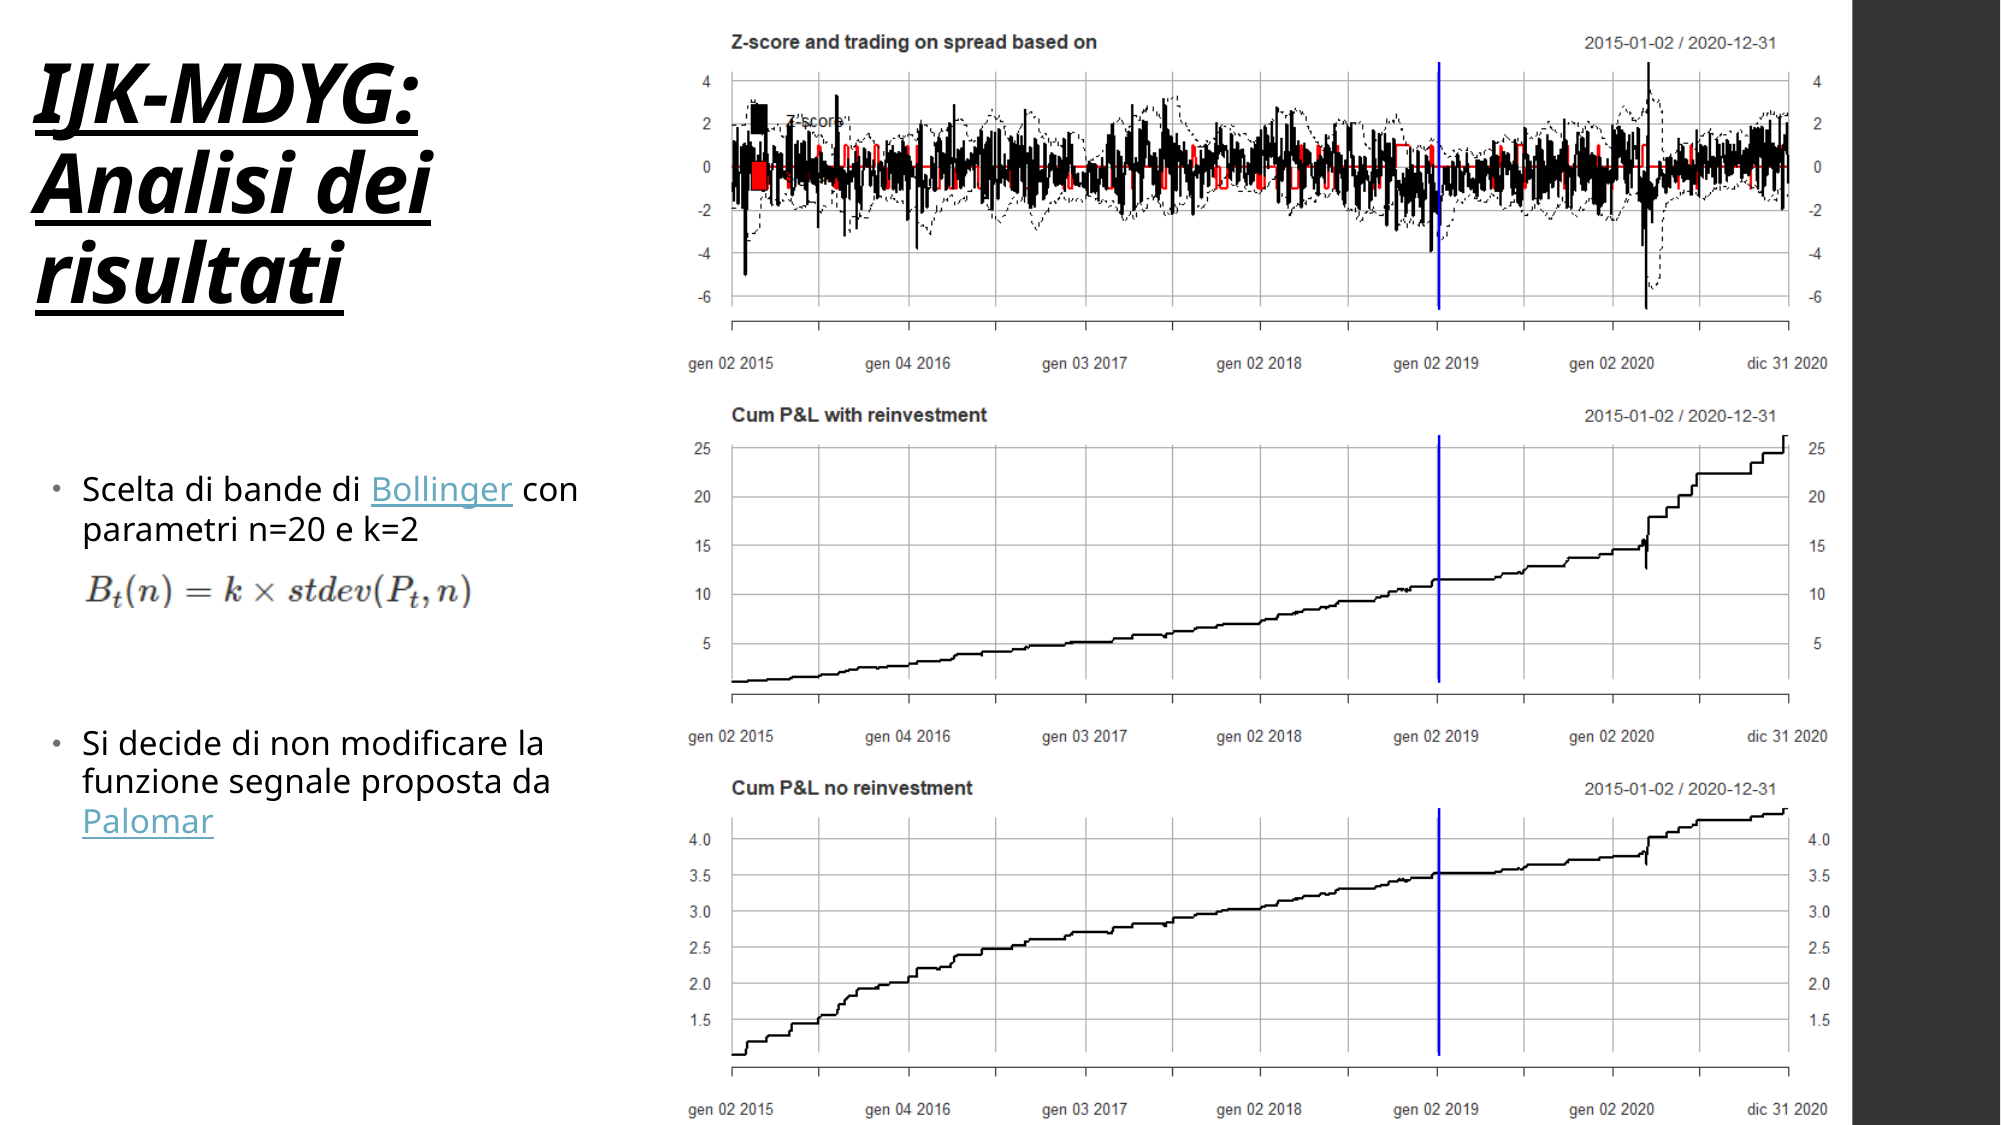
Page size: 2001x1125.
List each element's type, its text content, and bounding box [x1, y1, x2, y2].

list Scelta di bande di Bollinger con parametri n=20 e k=2 Si decide di non modificare la funzione segnale proposta da Palomar [20, 460, 626, 1094]
title IJK-MDYG: Analisi dei risultati [20, 104, 626, 329]
picture [79, 562, 484, 609]
picture [662, 20, 1852, 1125]
